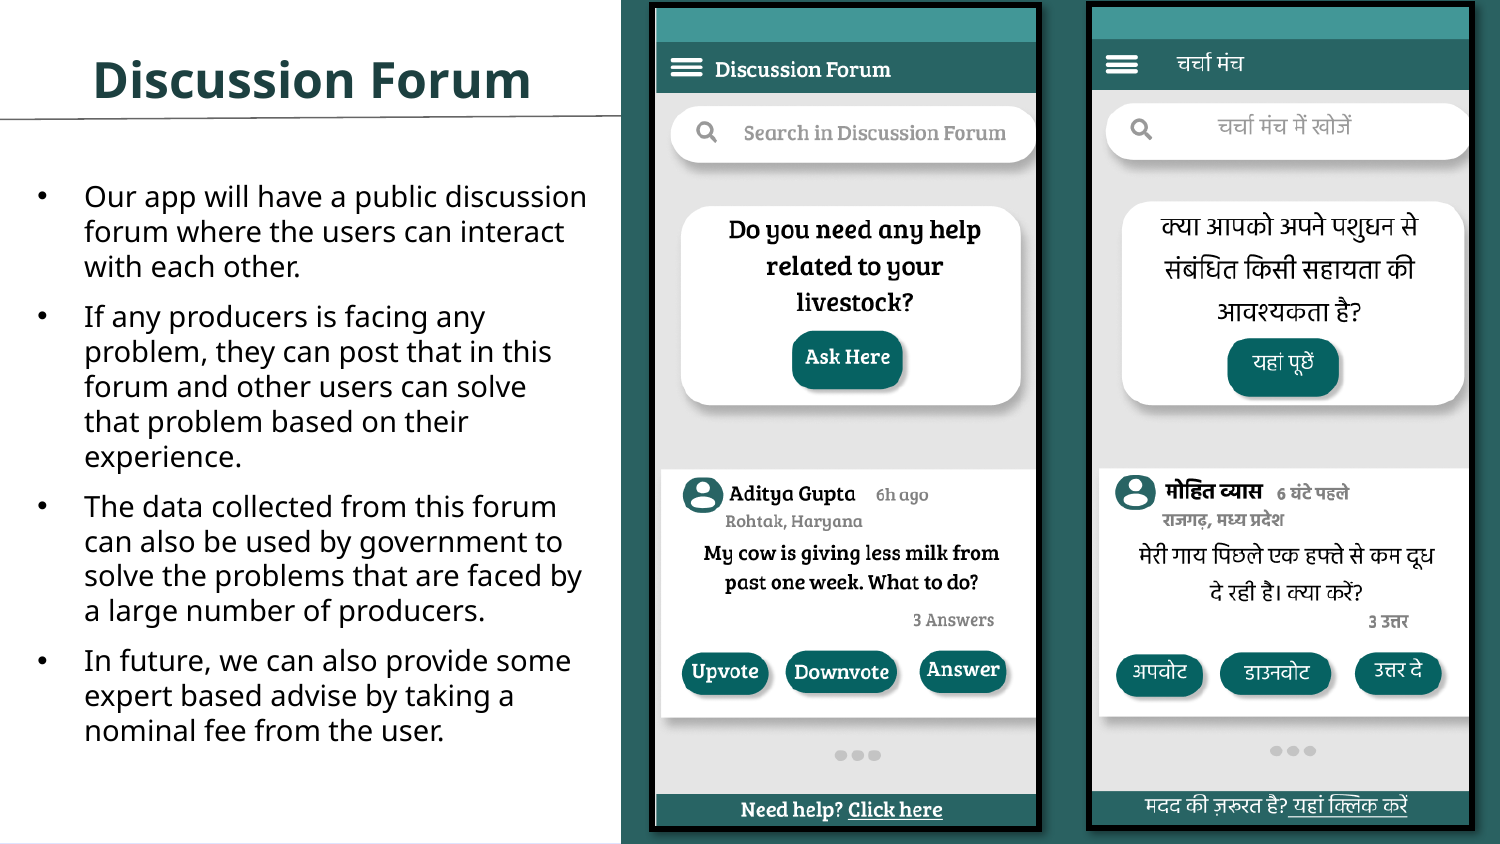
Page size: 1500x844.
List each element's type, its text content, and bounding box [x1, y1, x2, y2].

text_box [621, 0, 1500, 844]
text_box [0, 113, 649, 120]
picture [654, 8, 1036, 827]
picture [1091, 7, 1470, 826]
title Discussion Forum [39, 0, 585, 112]
text_box Our app will have a public discussion forum where the users can interact with each other. If any producers is facing any problem, they can post that in this forum and other users can solve that problem based on their experience. The data collected from this forum can also be used by government to solve the problems that are faced by a large number of producers. In future, we can also provide some expert based advise by taking a nominal fee from the user. [22, 163, 604, 763]
